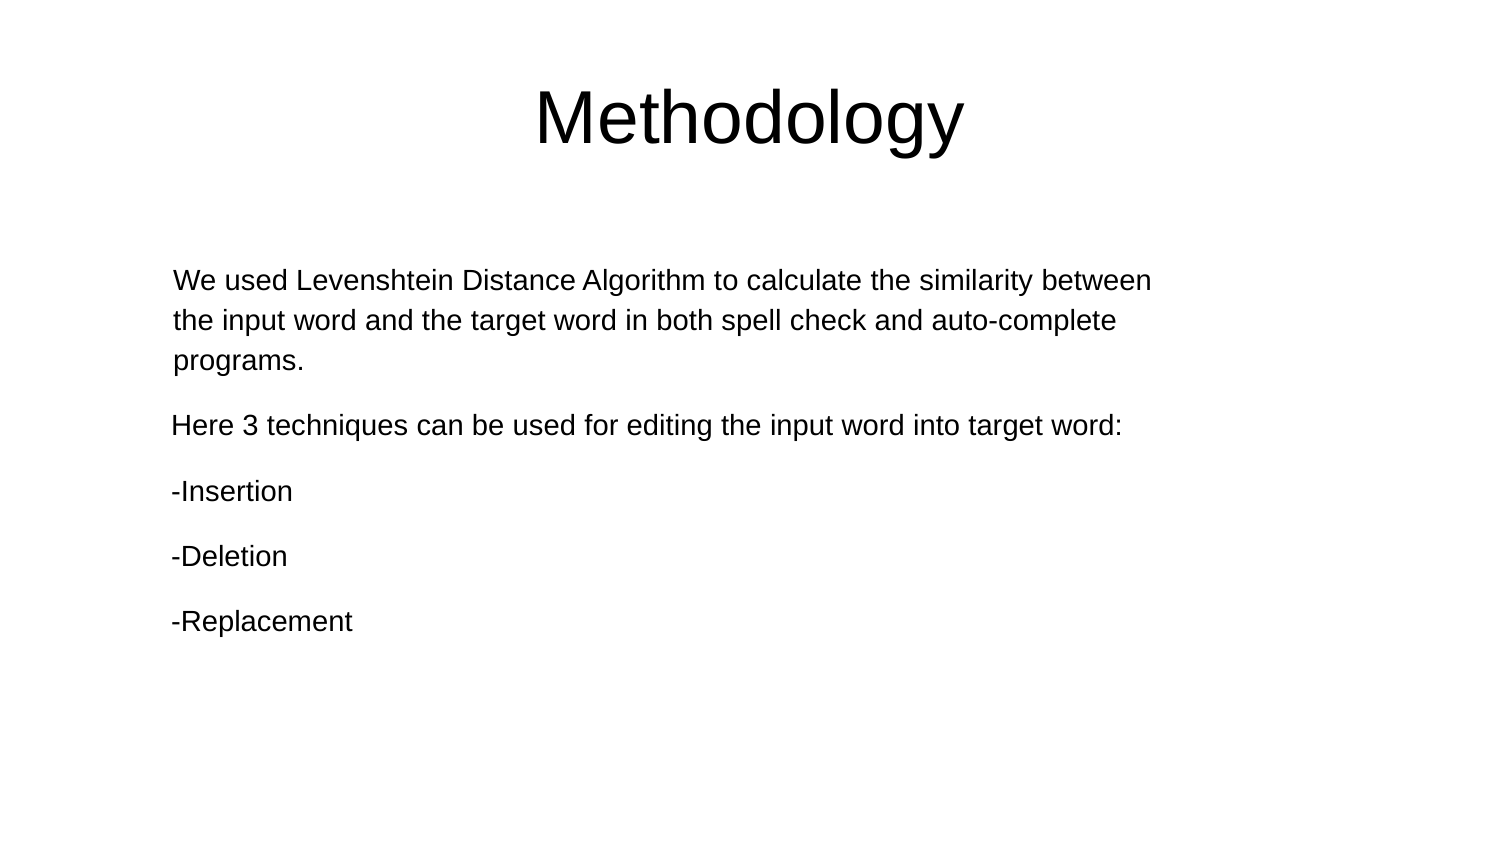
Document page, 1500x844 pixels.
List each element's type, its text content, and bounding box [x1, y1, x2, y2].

text_box We used Levenshtein Distance Algorithm to calculate the similarity between the input word and the target word in both spell check and auto-complete programs. Here 3 techniques can be used for editing the input word into target word: -Insertion -Deletion -Replacement [156, 241, 1203, 704]
title Methodology [51, 48, 1449, 187]
